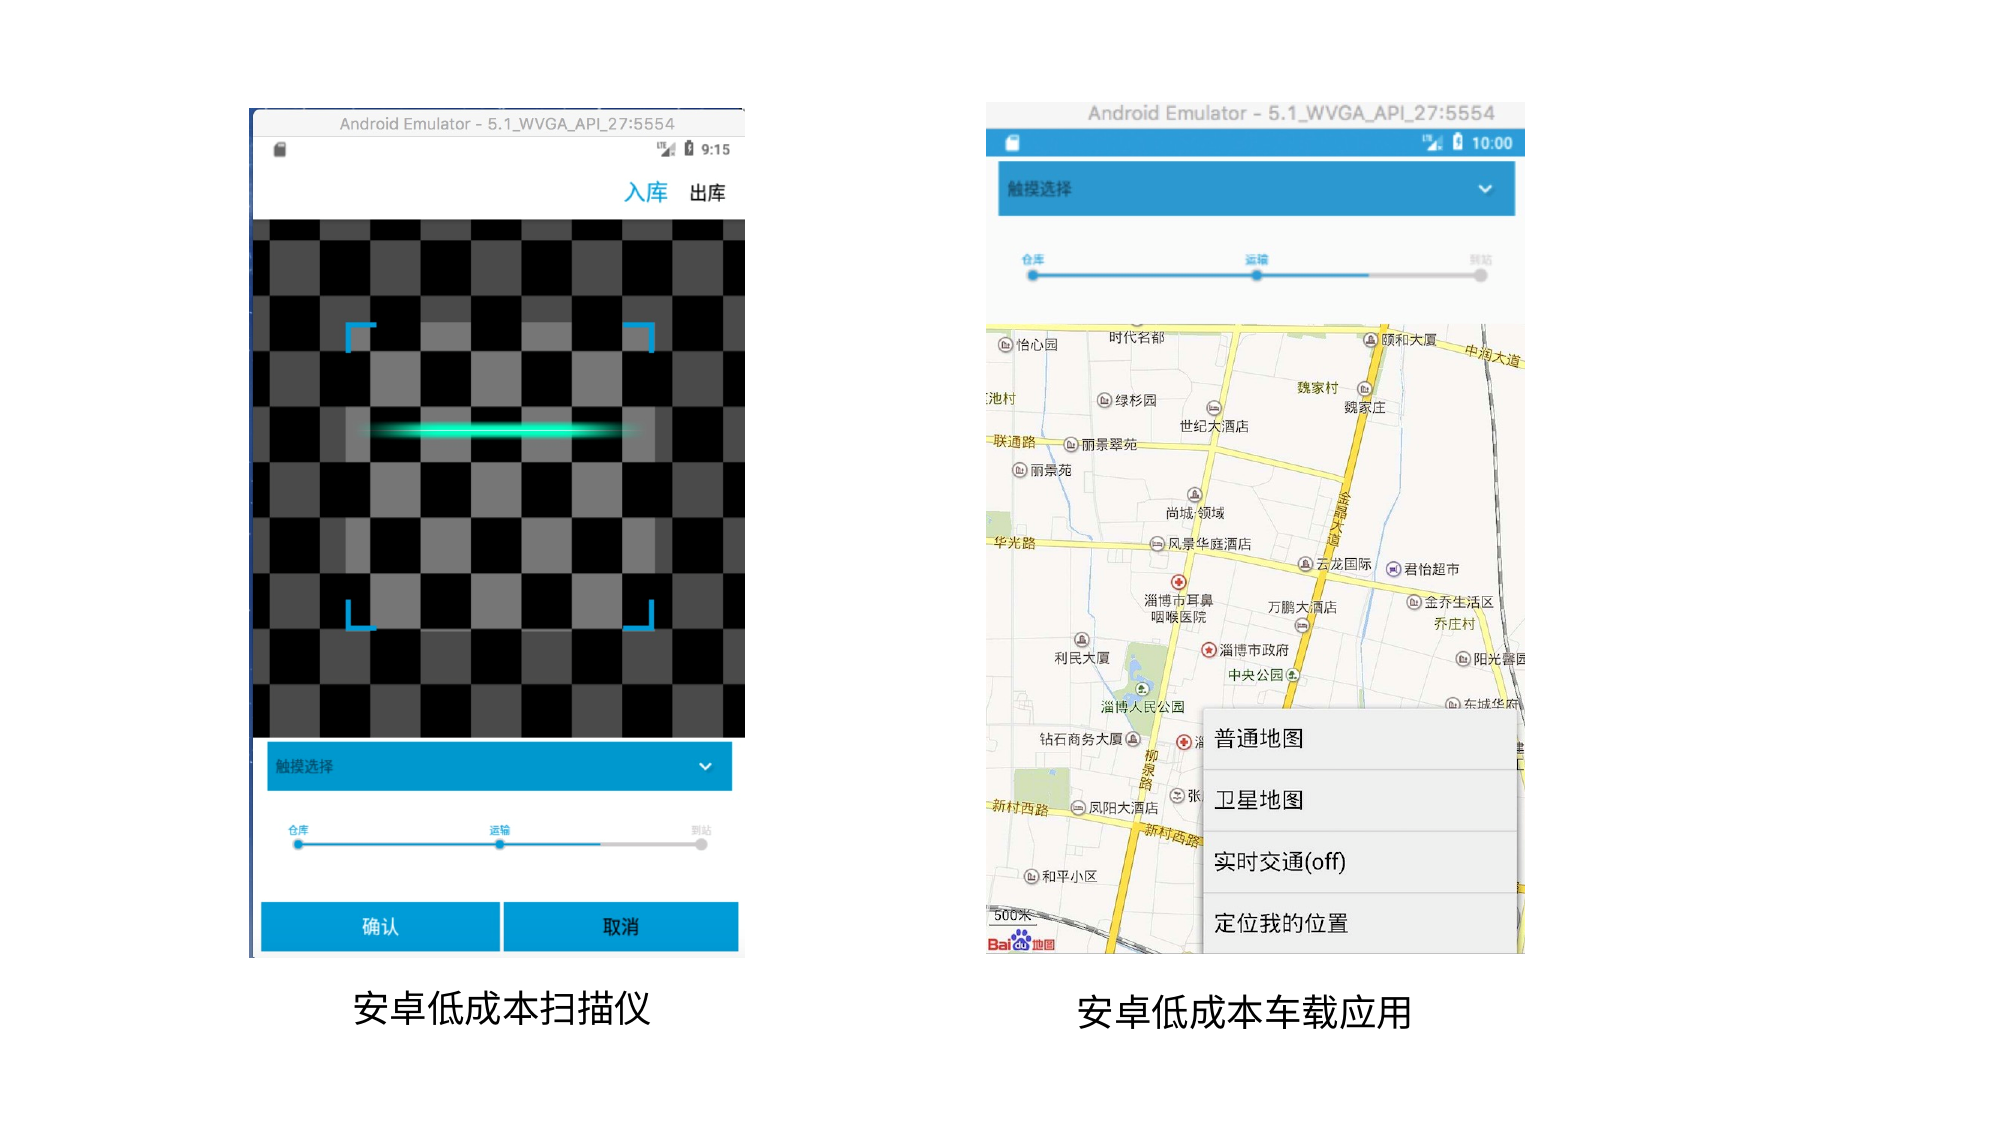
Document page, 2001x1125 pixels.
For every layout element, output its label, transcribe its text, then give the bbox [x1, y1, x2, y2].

text_box 安卓低成本车载应用 [1062, 981, 1497, 1041]
picture [249, 108, 745, 958]
text_box 安卓低成本扫描仪 [337, 977, 772, 1038]
picture [986, 102, 1525, 955]
